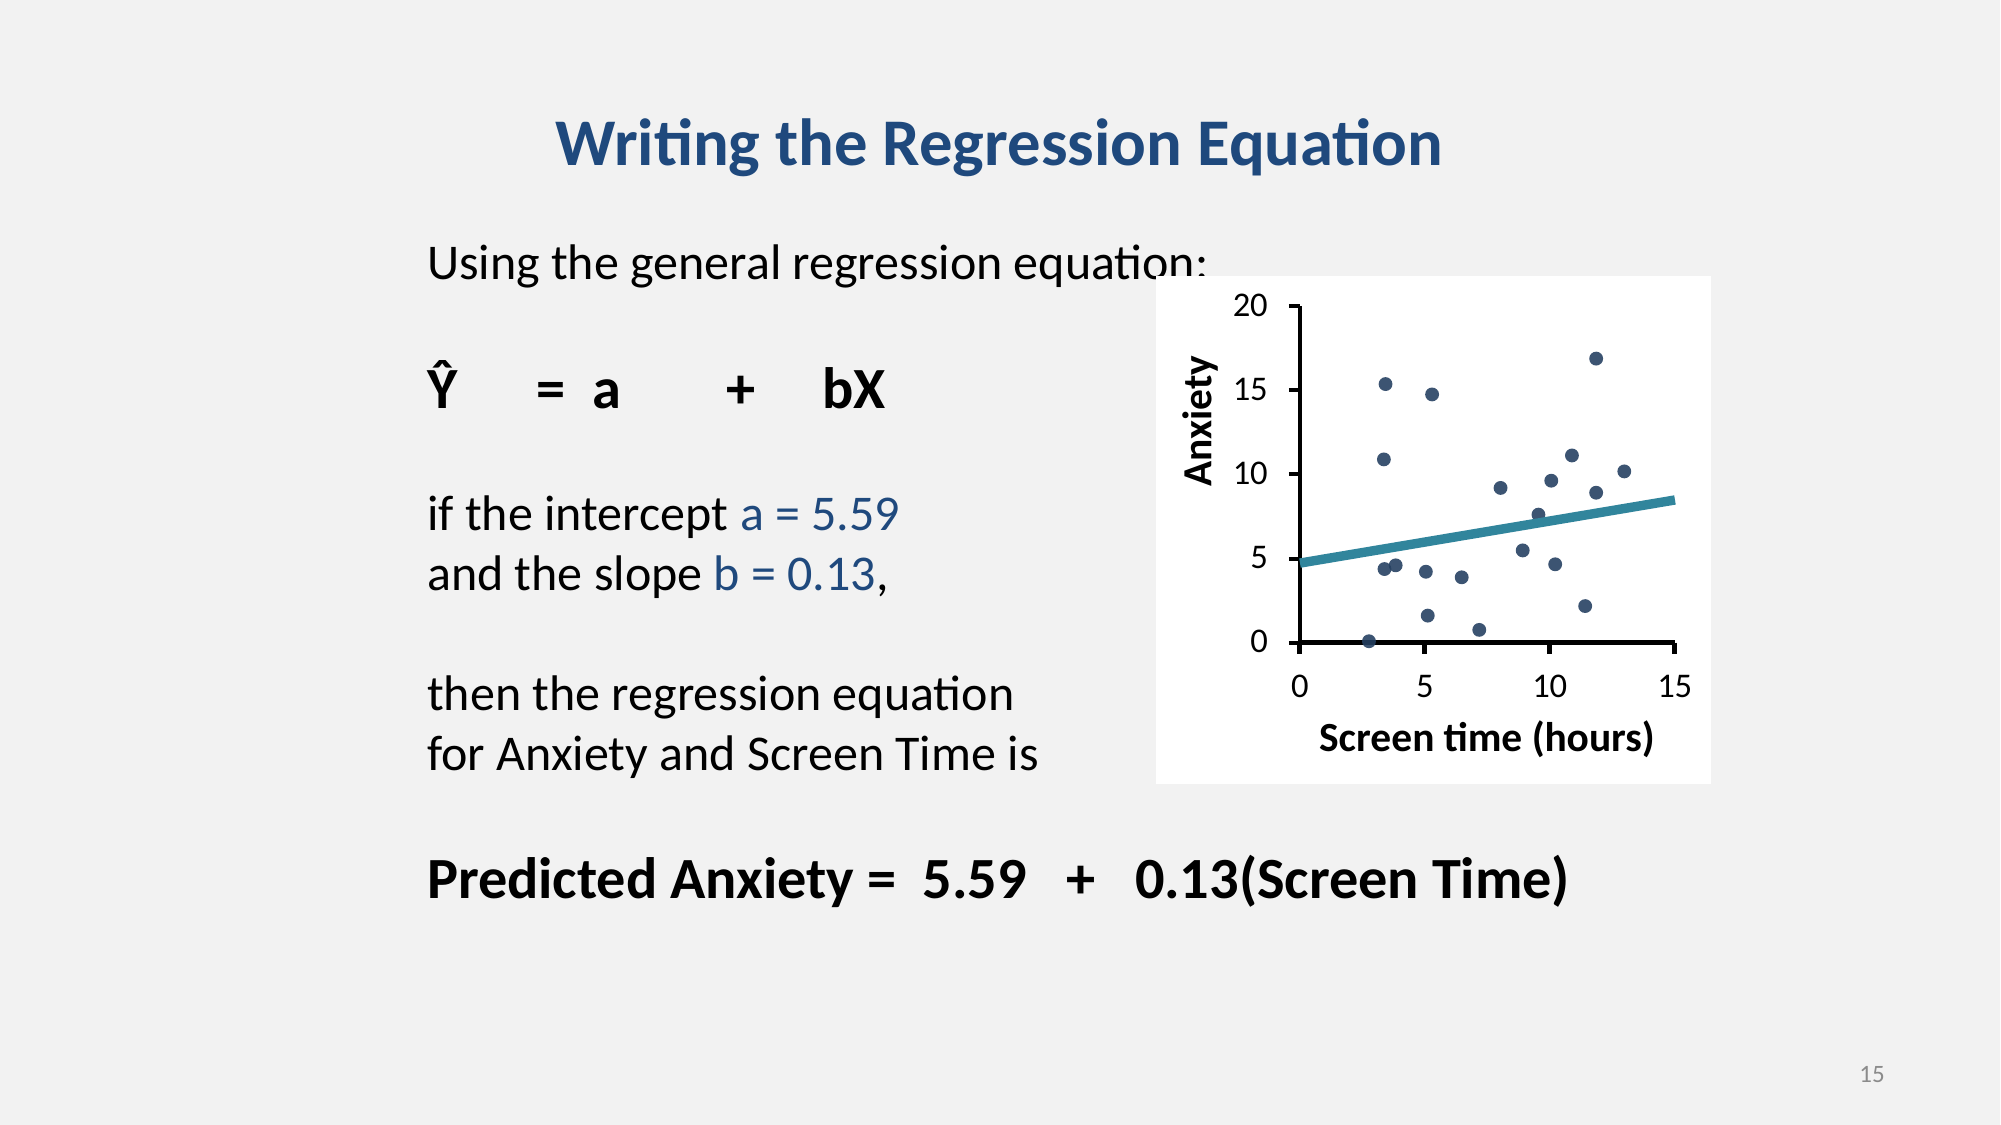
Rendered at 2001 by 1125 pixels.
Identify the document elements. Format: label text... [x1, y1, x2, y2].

title Writing the Regression Equation [99, 45, 1900, 233]
slide_number 15 [1433, 1042, 1900, 1103]
text_box Using the general regression equation: Ŷ = a + bX if the intercept a = 5.59 and the slope b = 0.13, then the regression equation for Anxiety and Screen Time is Predicted Anxiety = 5.59 + 0.13(Screen Time) [412, 222, 1650, 918]
picture [1155, 276, 1712, 784]
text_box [1299, 499, 1676, 564]
